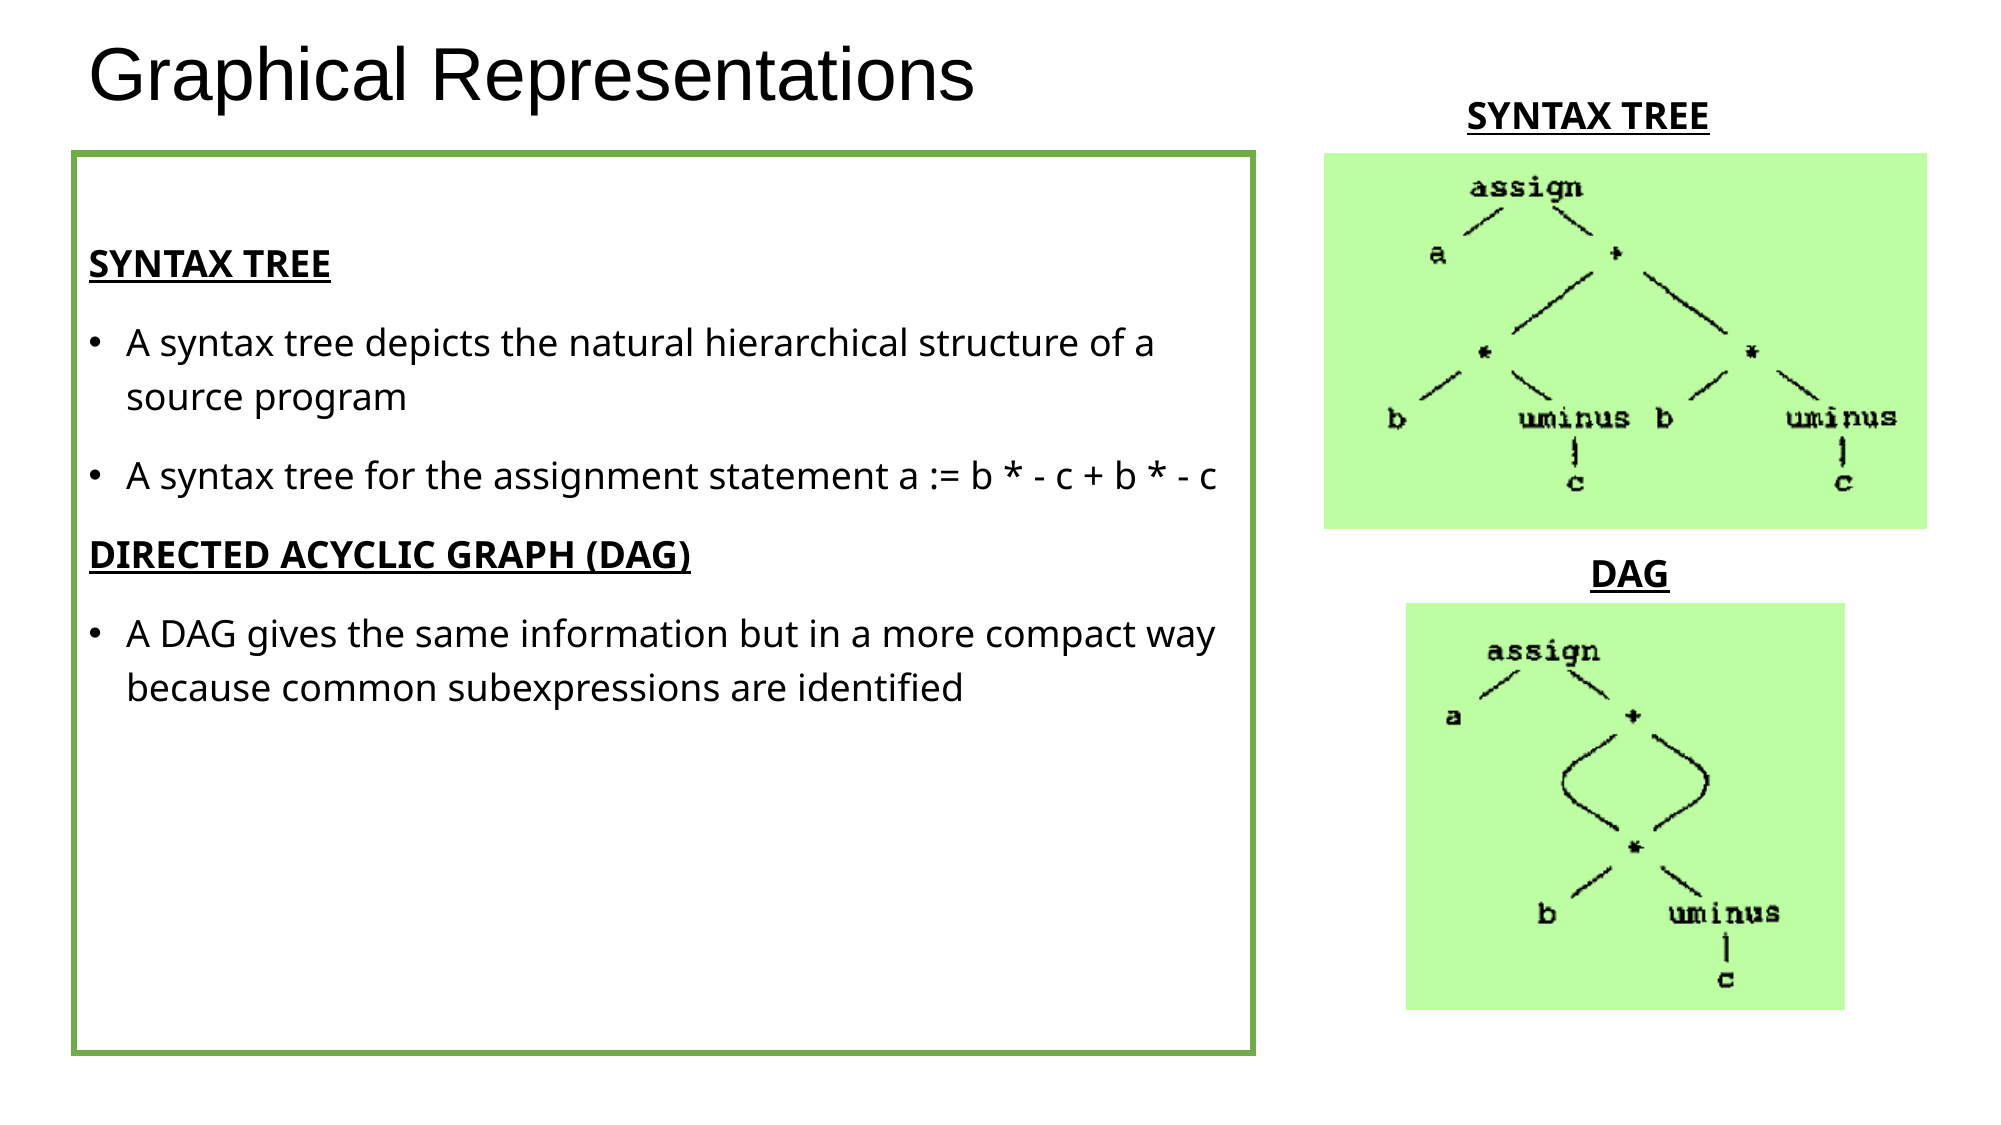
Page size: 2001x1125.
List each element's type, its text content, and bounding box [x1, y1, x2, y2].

picture [1406, 602, 1845, 1010]
title Graphical Representations [73, 0, 1165, 153]
list SYNTAX TREE A syntax tree depicts the natural hierarchical structure of a source program A syntax tree for the assignment statement a := b * - c + b * - c DIRECTED ACYCLIC GRAPH (DAG) A DAG gives the same information but in a more compact way because common subexpressions are identified [73, 153, 1253, 1054]
text_box SYNTAX TREE [1451, 75, 1800, 145]
text_box DAG [1574, 542, 1759, 601]
picture [1324, 153, 1927, 529]
